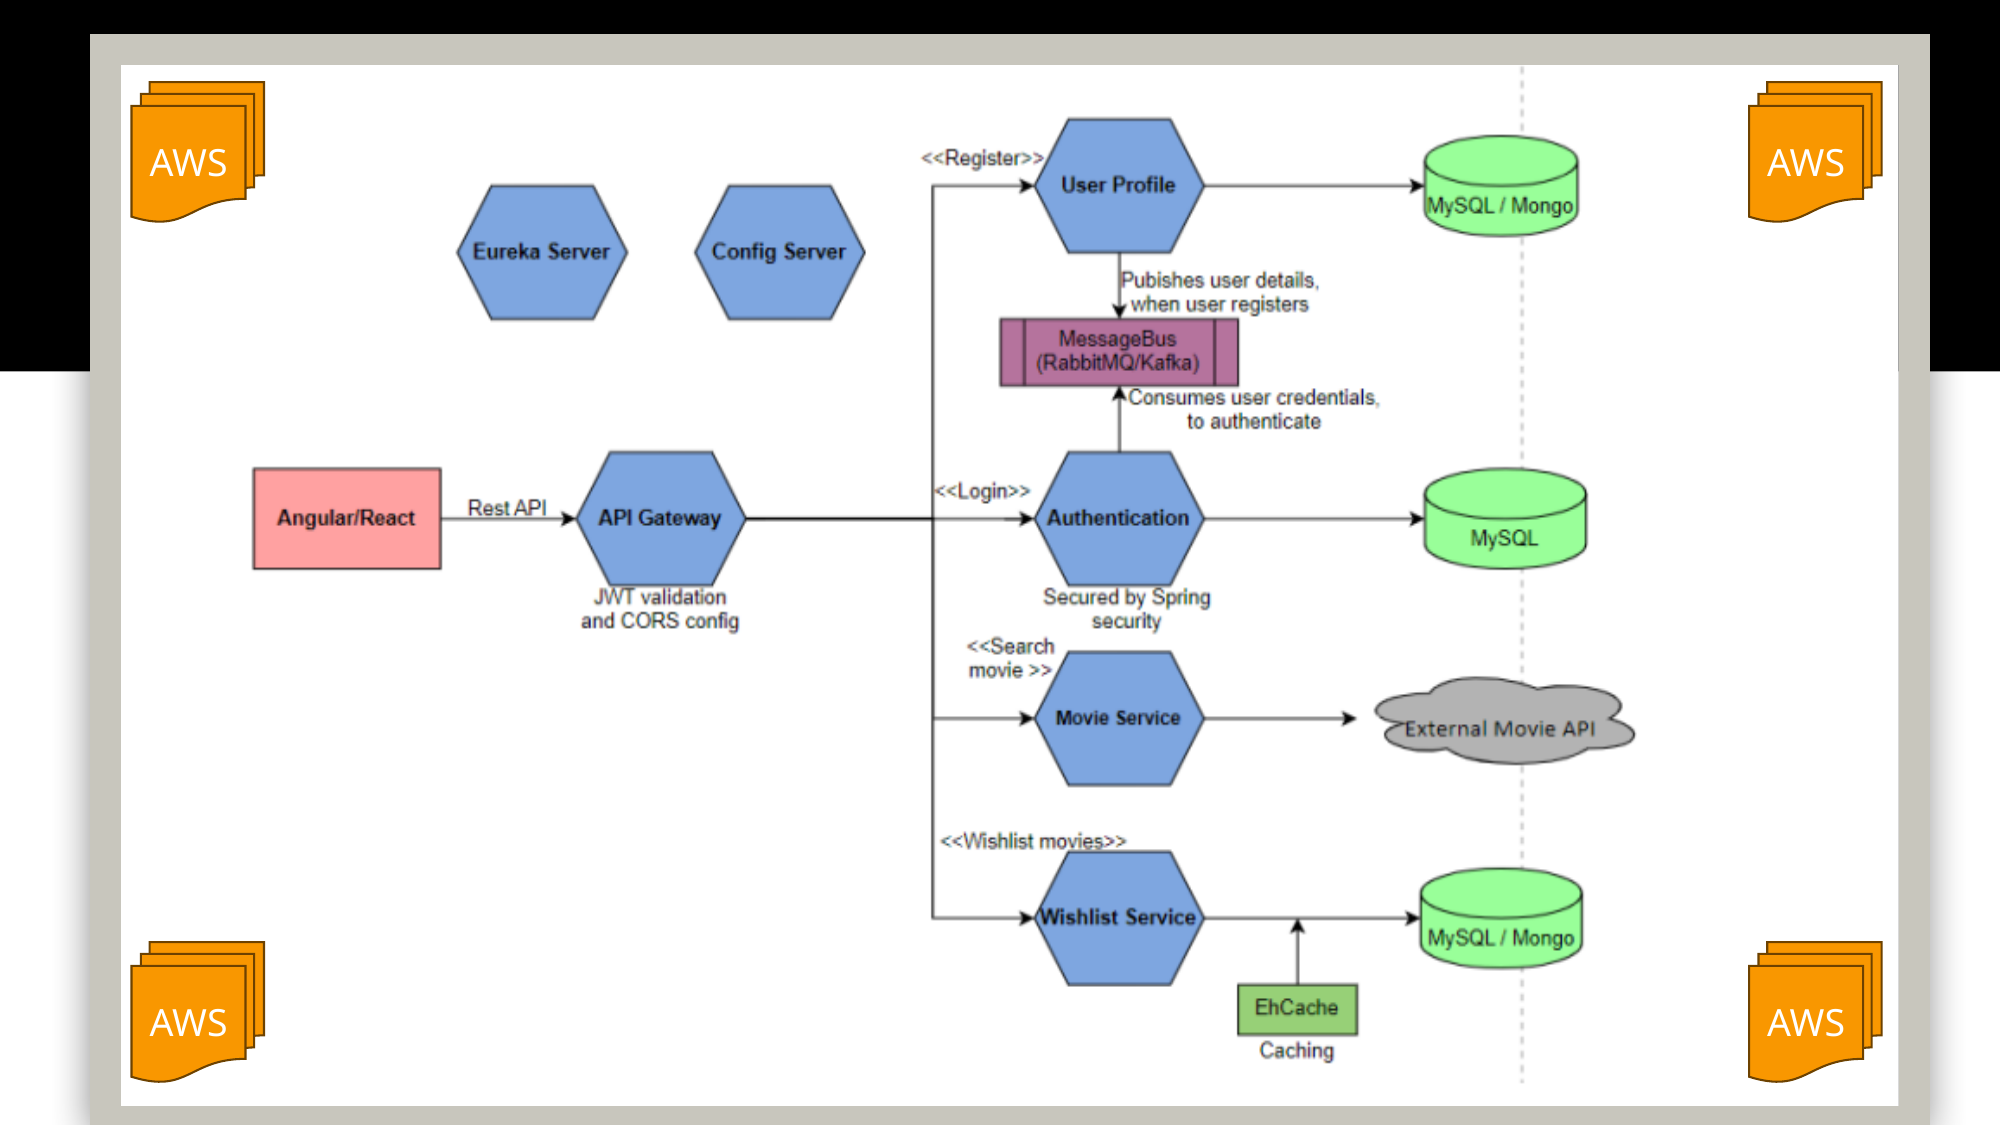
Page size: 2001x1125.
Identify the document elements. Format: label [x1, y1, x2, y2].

picture [120, 65, 1899, 1107]
